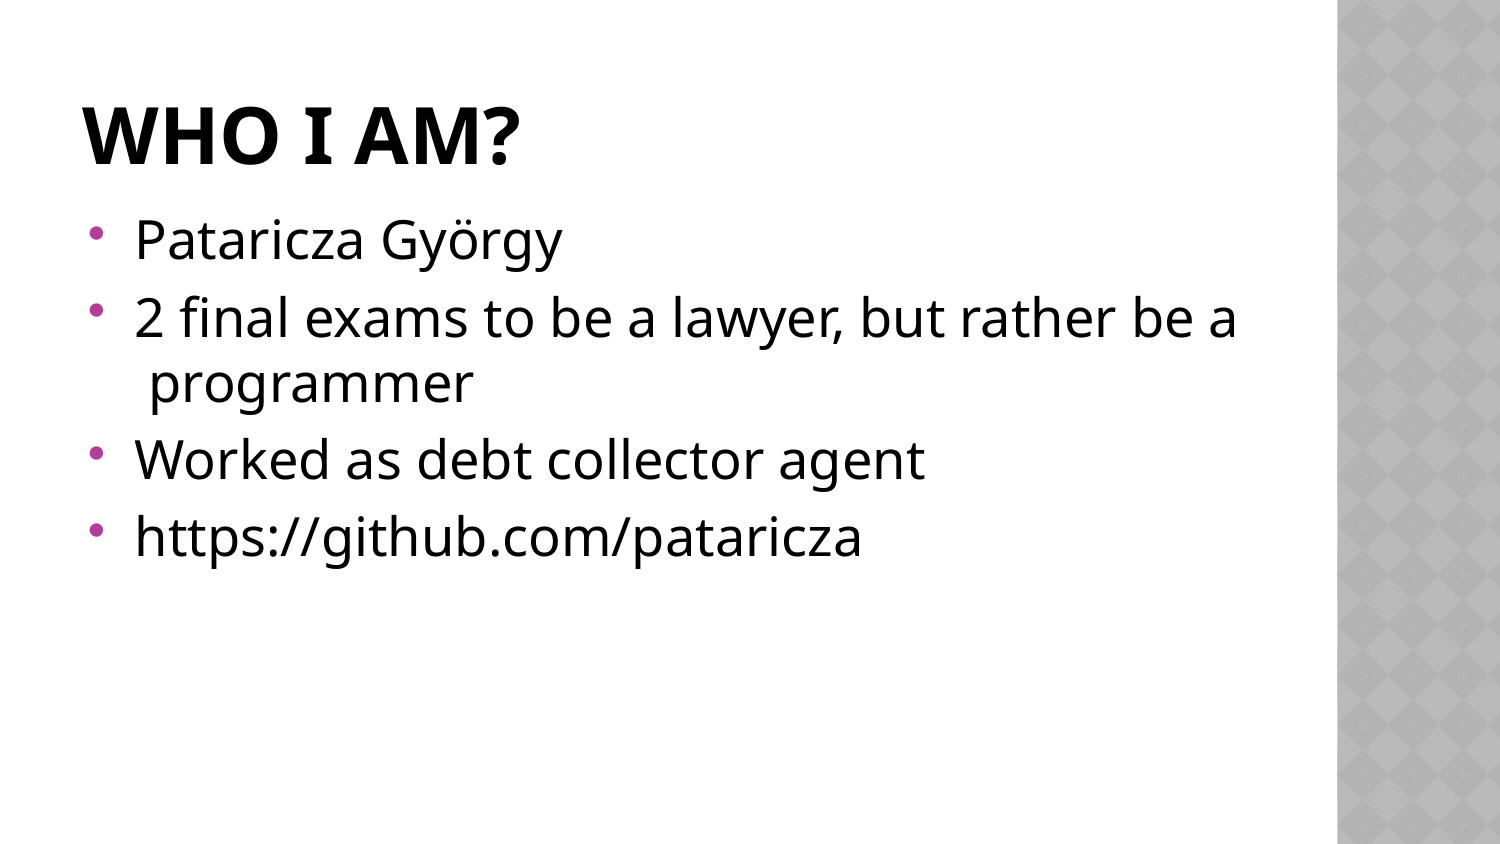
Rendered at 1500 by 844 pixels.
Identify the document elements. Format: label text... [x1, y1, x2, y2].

list Pataricza György 2 final exams to be a lawyer, but rather be a programmer Worked as debt collector agent https://github.com/pataricza [75, 198, 1263, 795]
title Who i am? [75, 39, 1263, 180]
